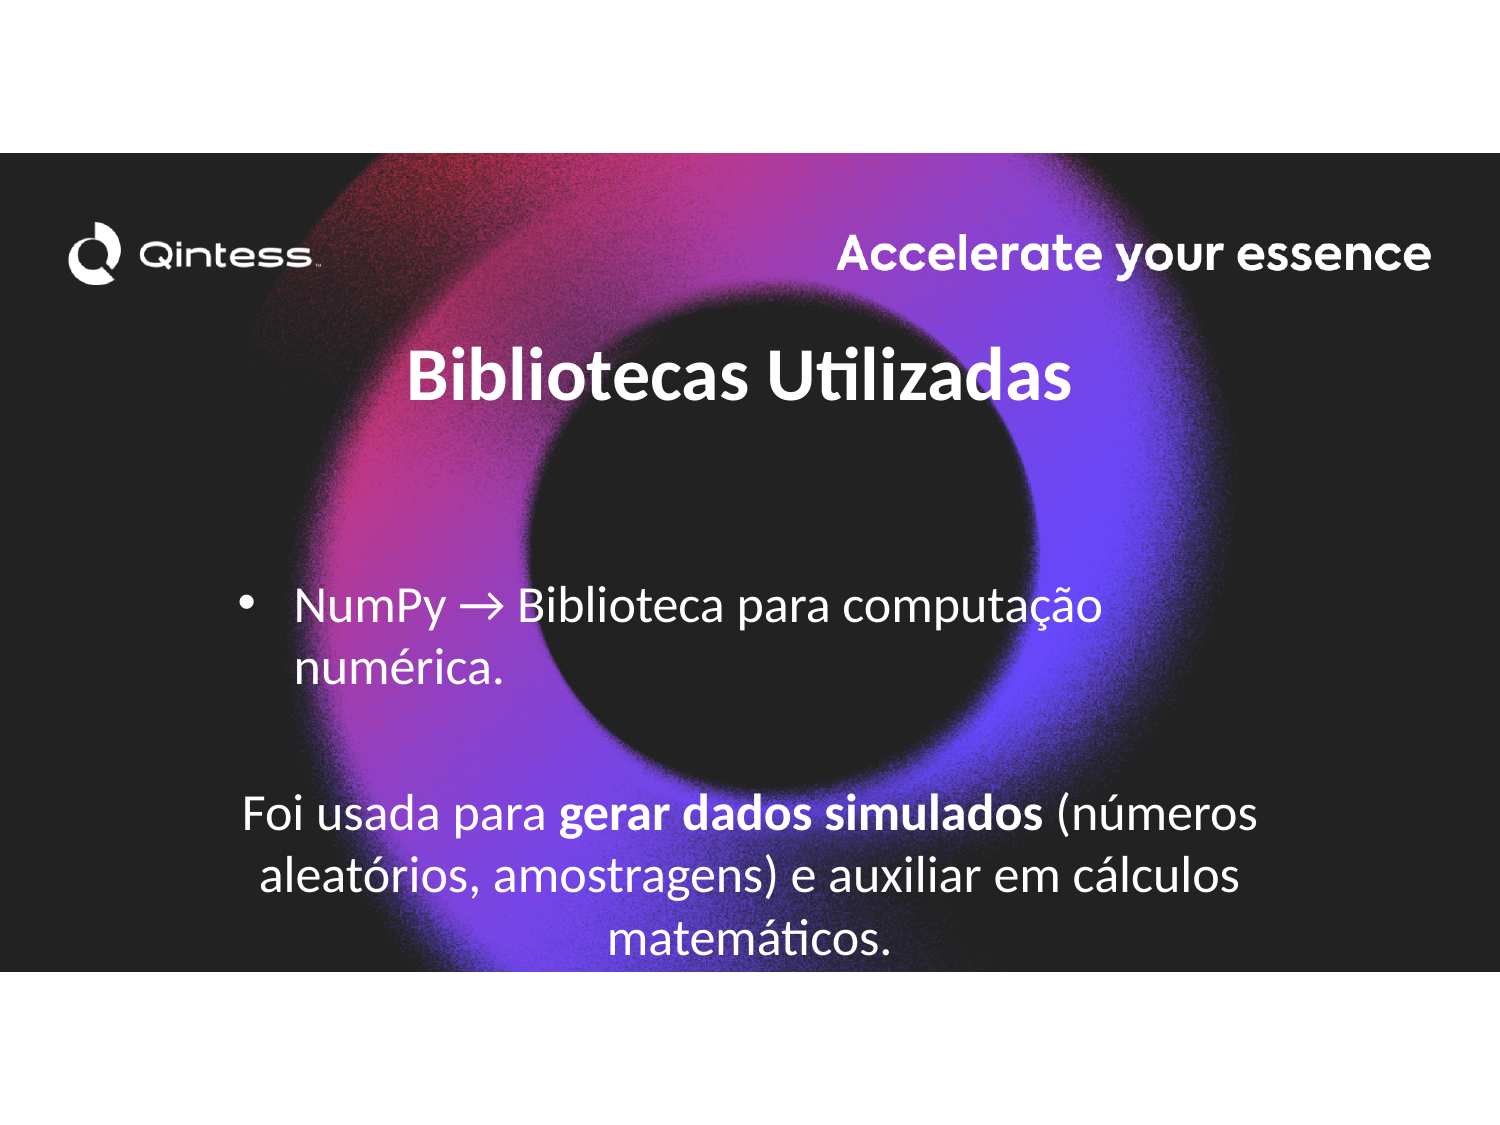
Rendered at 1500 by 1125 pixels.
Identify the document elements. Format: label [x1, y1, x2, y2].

picture [0, 153, 1500, 972]
